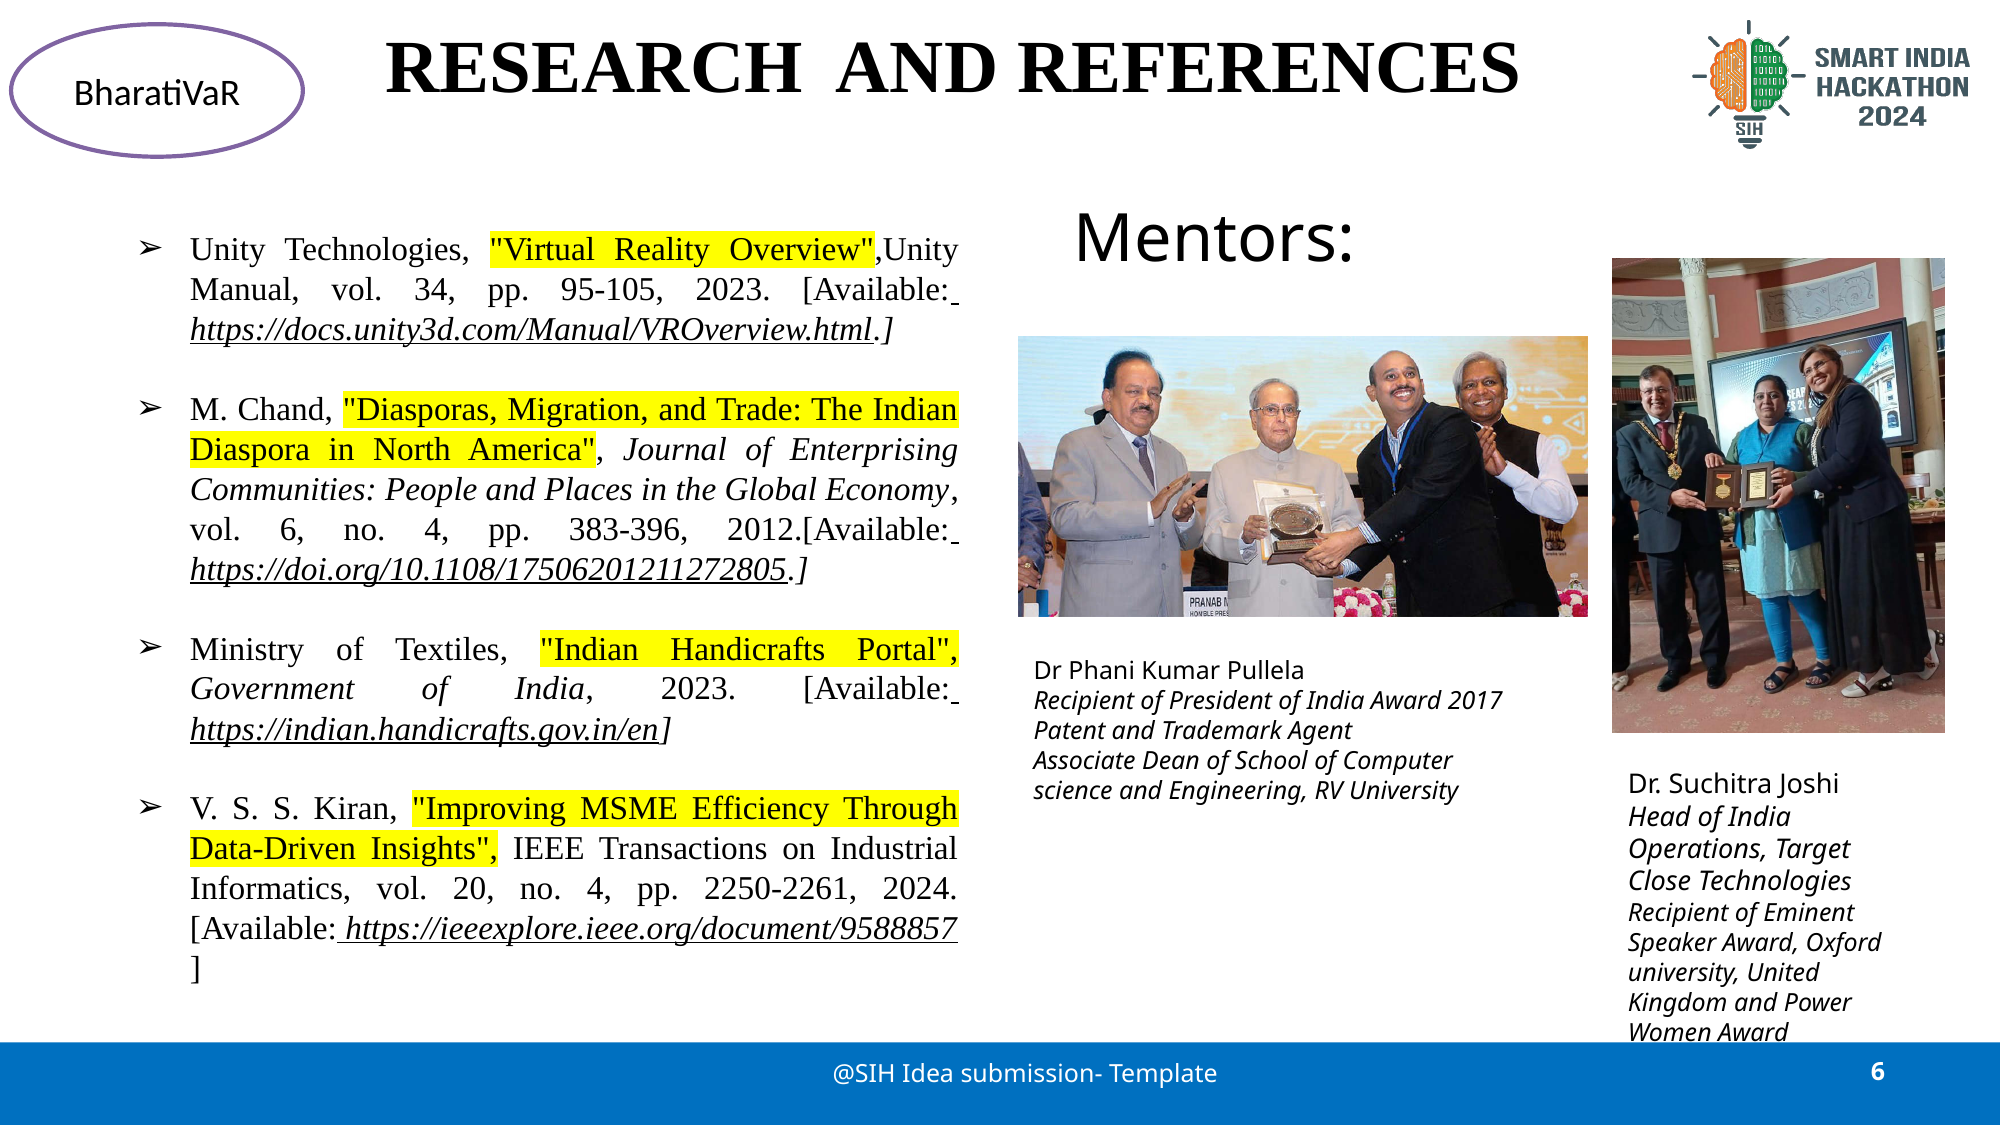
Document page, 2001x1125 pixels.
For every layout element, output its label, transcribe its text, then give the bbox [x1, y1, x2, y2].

picture [1018, 335, 1589, 617]
picture [1684, 13, 1977, 163]
text_box Unity Technologies, "Virtual Reality Overview",Unity Manual, vol. 34, pp. 95-105, 2023. [Available: https://docs.unity3d.com/Manual/VROverview.html.] M. Chand, "Diasporas, Migration, and Trade: The Indian Diaspora in North America", Journal of Enterprising Communities: People and Places in the Global Economy, vol. 6, no. 4, pp. 383-396, 2012.[Available: https://doi.org/10.1108/17506201211272805.] Ministry of Textiles, "Indian Handicrafts Portal", Government of India, 2023. [Available: https://indian.handicrafts.gov.in/en] V. S. S. Kiran, "Improving MSME Efficiency Through Data-Driven Insights", IEEE Transactions on Industrial Informatics, vol. 20, no. 4, pp. 2250-2261, 2024. [Available: https://ieeexplore.ieee.org/document/9588857] [99, 220, 974, 994]
text_box Mentors: [1058, 180, 1900, 240]
text_box Dr Phani Kumar Pullela Recipient of President of India Award 2017 Patent and Trademark Agent Associate Dean of School of Computer science and Engineering, RV University [1018, 639, 1522, 901]
text_box [0, 1042, 2000, 1125]
picture [1612, 258, 1945, 734]
footer @SIH Idea submission- Template [762, 1042, 1289, 1103]
title RESEARCH AND REFERENCES [54, 0, 1855, 157]
slide_number ‹#› [1433, 1042, 1900, 1103]
text_box BharatiVaR [11, 24, 303, 157]
text_box Dr. Suchitra Joshi Head of India Operations, Target Close Technologies Recipient of Eminent Speaker Award, Oxford university, United Kingdom and Power Women Award [1612, 751, 1926, 956]
